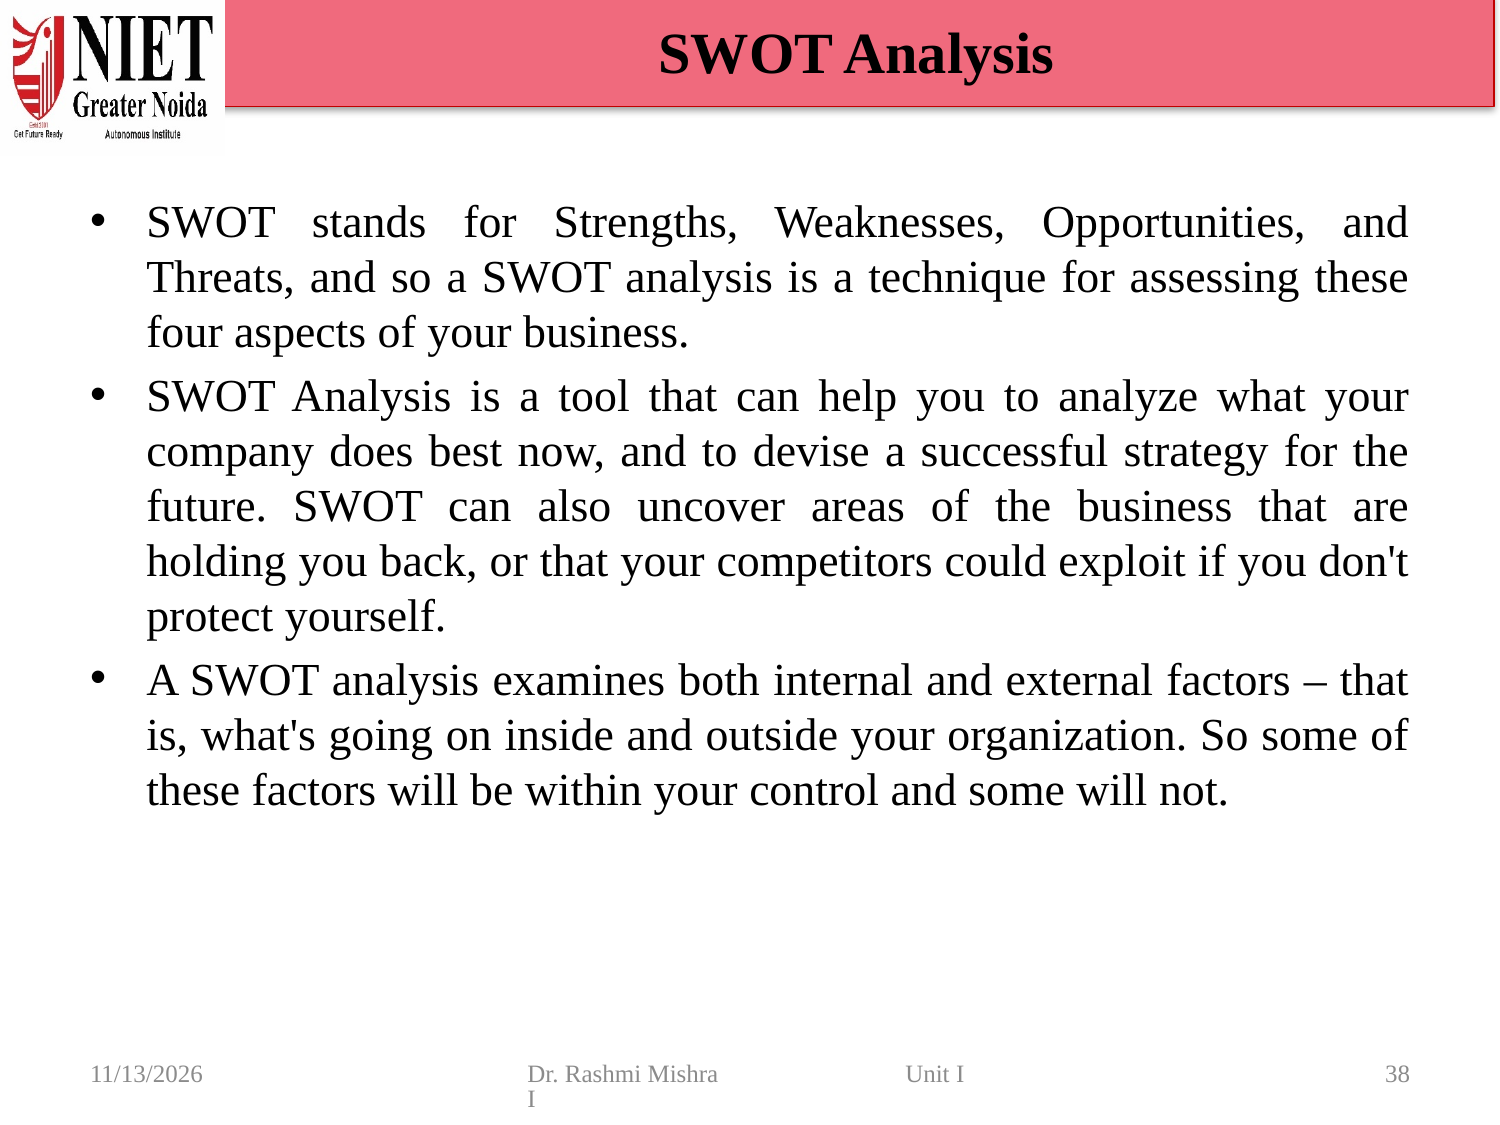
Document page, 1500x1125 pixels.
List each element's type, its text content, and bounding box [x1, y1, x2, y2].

footer Dr. Rashmi Mishra Unit II [512, 1042, 988, 1103]
list SWOT stands for Strengths, Weaknesses, Opportunities, and Threats, and so a SWOT analysis is a technique for assessing these four aspects of your business. SWOT Analysis is a tool that can help you to analyze what your company does best now, and to devise a successful strategy for the future. SWOT can also uncover areas of the business that are holding you back, or that your competitors could exploit if you don't protect yourself. A SWOT analysis examines both internal and external factors – that is, what's going on inside and outside your organization. So some of these factors will be within your control and some will not. [75, 184, 1425, 1005]
text_box SWOT Analysis [226, 0, 1495, 107]
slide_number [75, 1042, 425, 1103]
picture [0, 0, 226, 156]
slide_number 38 [1074, 1042, 1425, 1103]
